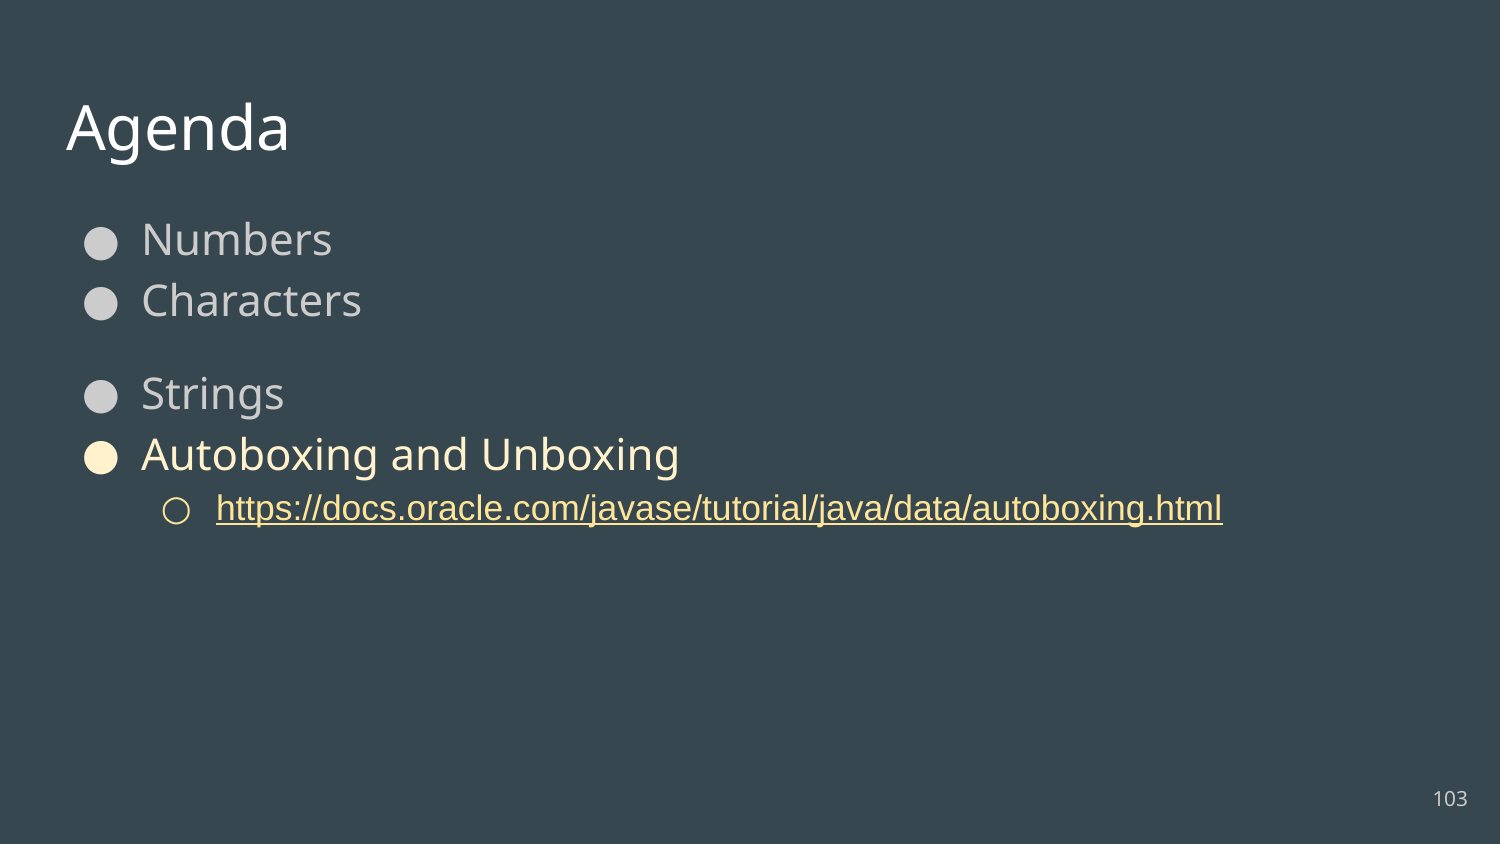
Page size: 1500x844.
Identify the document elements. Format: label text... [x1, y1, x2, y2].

title Agenda [51, 72, 1449, 167]
list Numbers Characters Strings Autoboxing and Unboxing https://docs.oracle.com/javase/tutorial/java/data/autoboxing.html [51, 189, 1449, 750]
slide_number ‹#› [1392, 767, 1483, 833]
